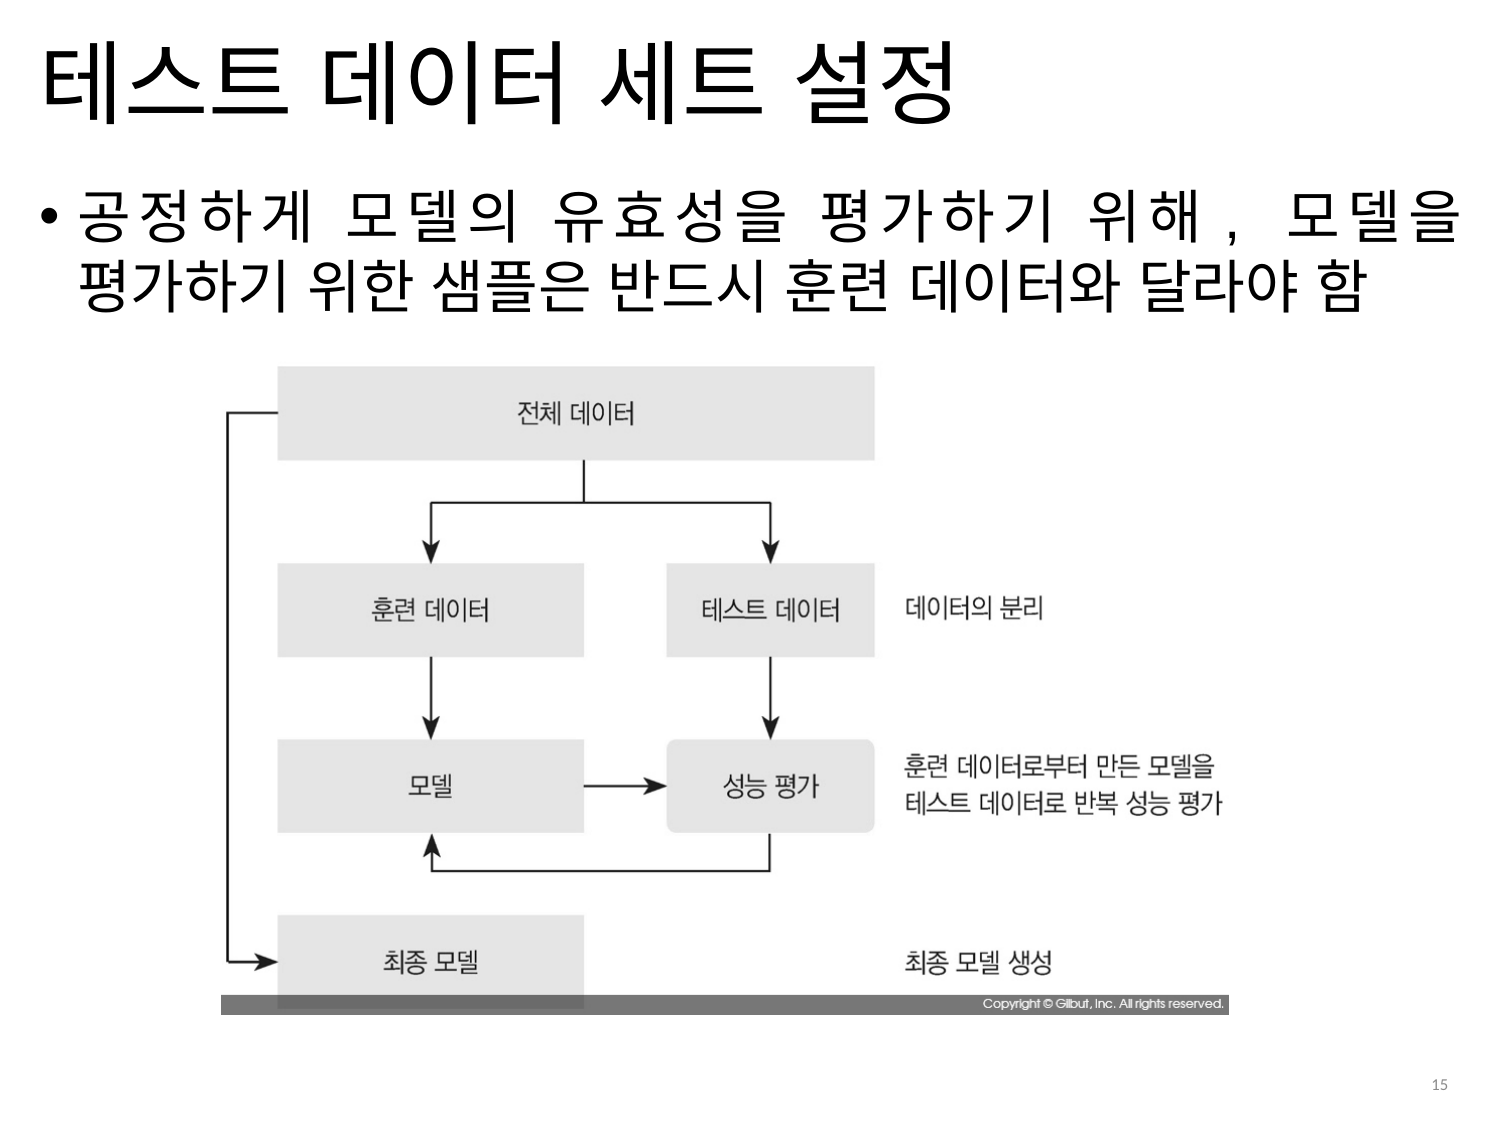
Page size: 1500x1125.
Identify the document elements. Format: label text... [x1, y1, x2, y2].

picture [221, 361, 1229, 1016]
title 테스트 데이터 세트 설정 [24, 17, 1477, 159]
list 공정하게 모델의 유효성을 평가하기 위해, 모델을 평가하기 위한 샘플은 반드시 훈련 데이터와 달라야 함 [24, 173, 1477, 1040]
slide_number 15 [1416, 1054, 1477, 1115]
